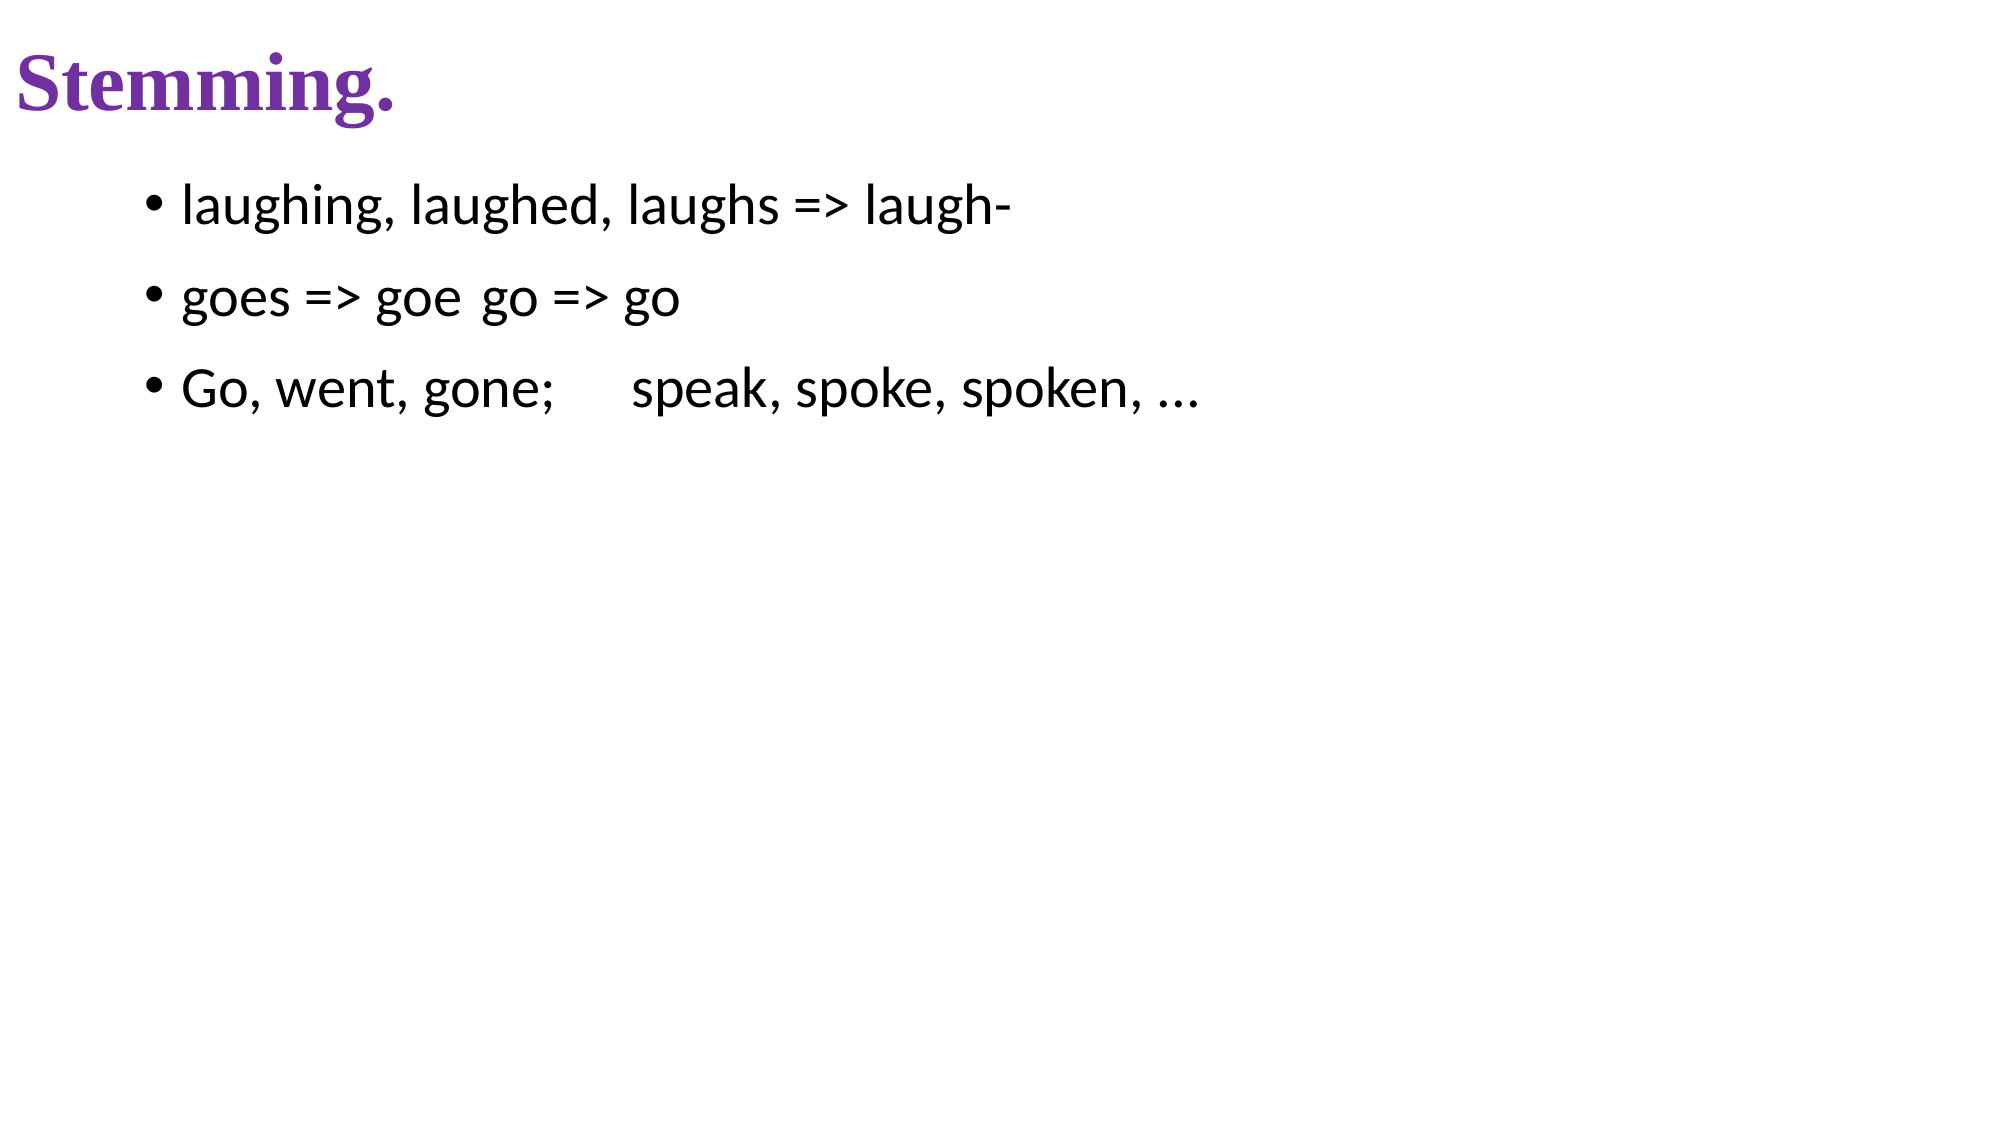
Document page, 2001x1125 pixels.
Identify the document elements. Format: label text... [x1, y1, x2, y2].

text_box goes => goe go => go [129, 258, 2000, 349]
text_box Go, went, gone; speak, spoke, spoken, ... [129, 349, 2000, 441]
text_box Stemming. [0, 0, 2000, 168]
list laughing, laughed, laughs => laugh- [129, 168, 2000, 258]
